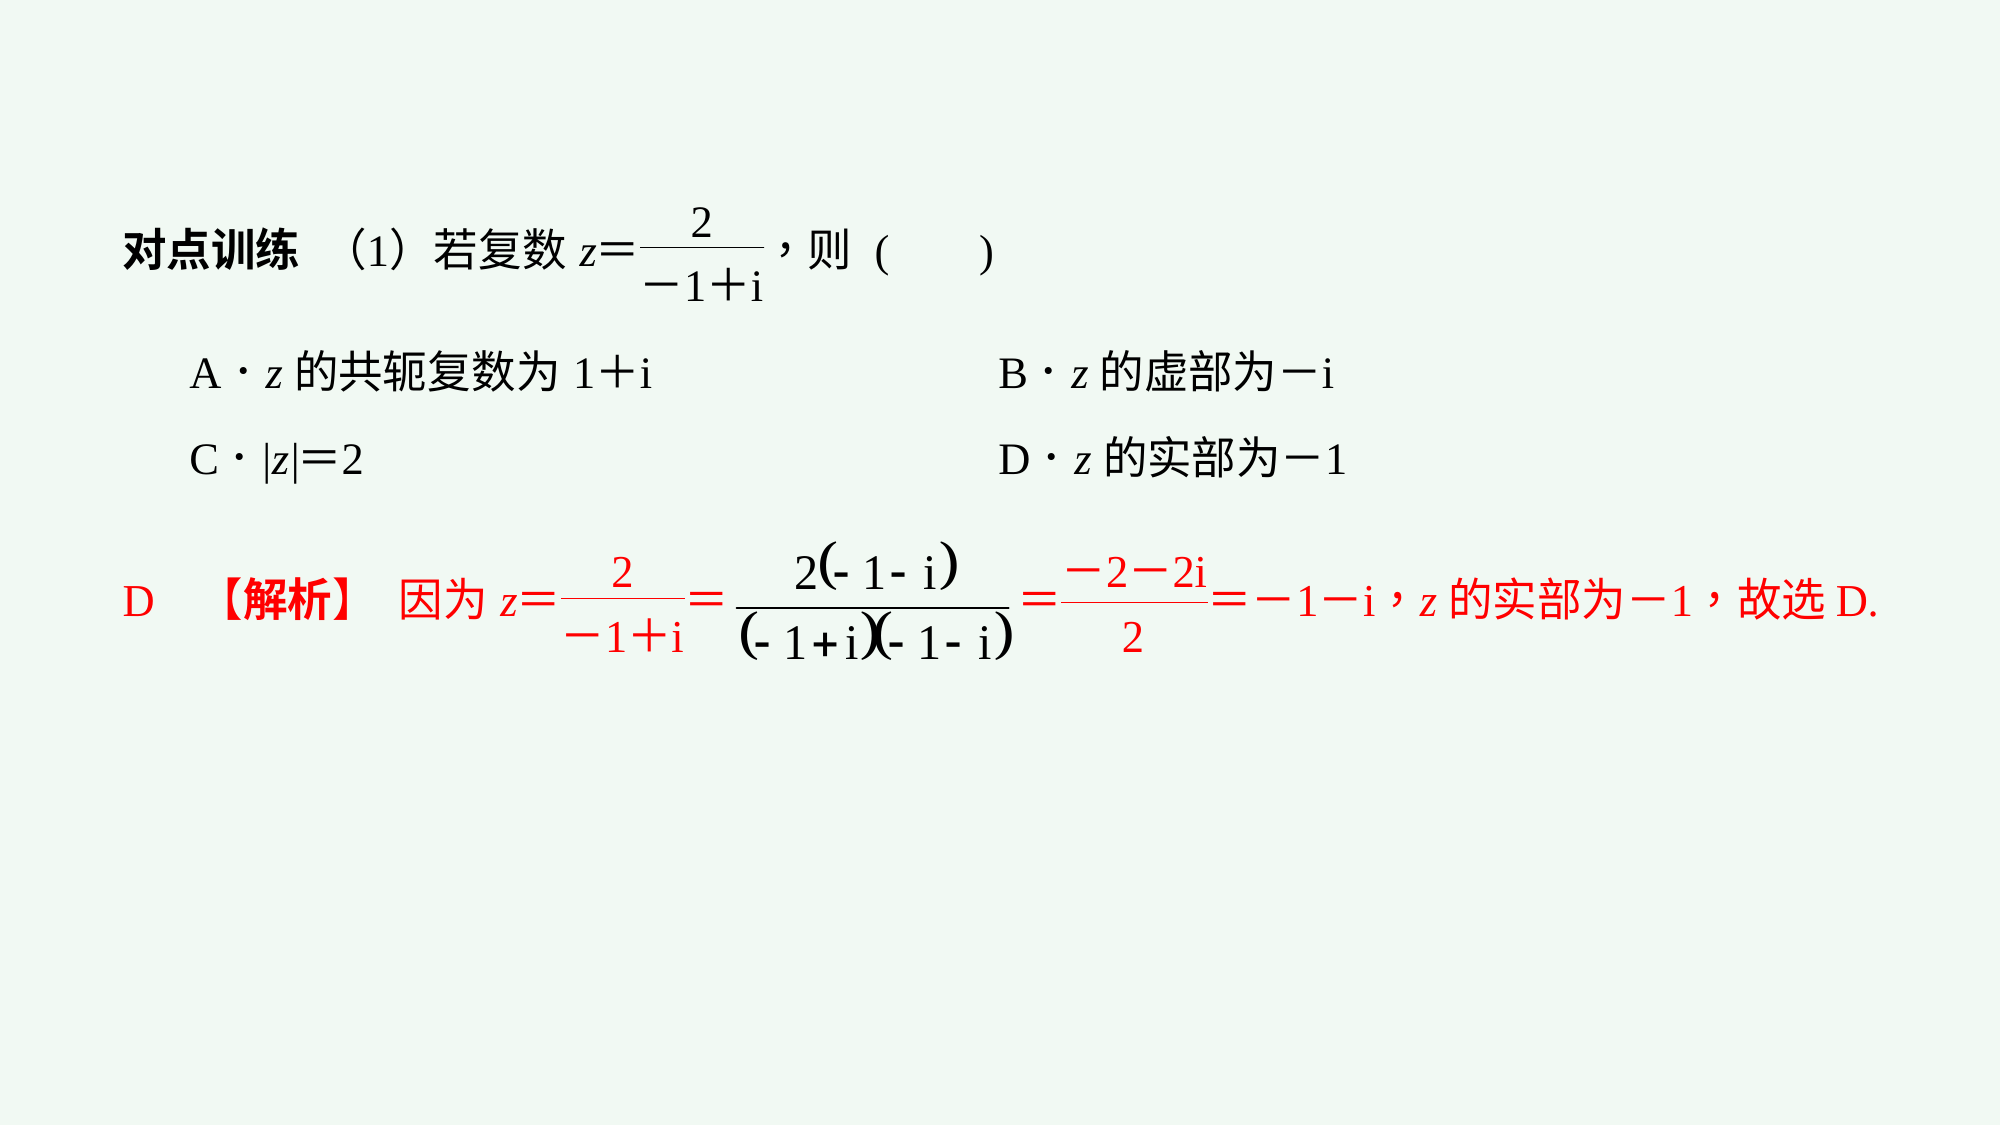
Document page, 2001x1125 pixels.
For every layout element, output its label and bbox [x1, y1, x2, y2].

text_box [122, 541, 1881, 679]
text_box [122, 195, 1881, 541]
